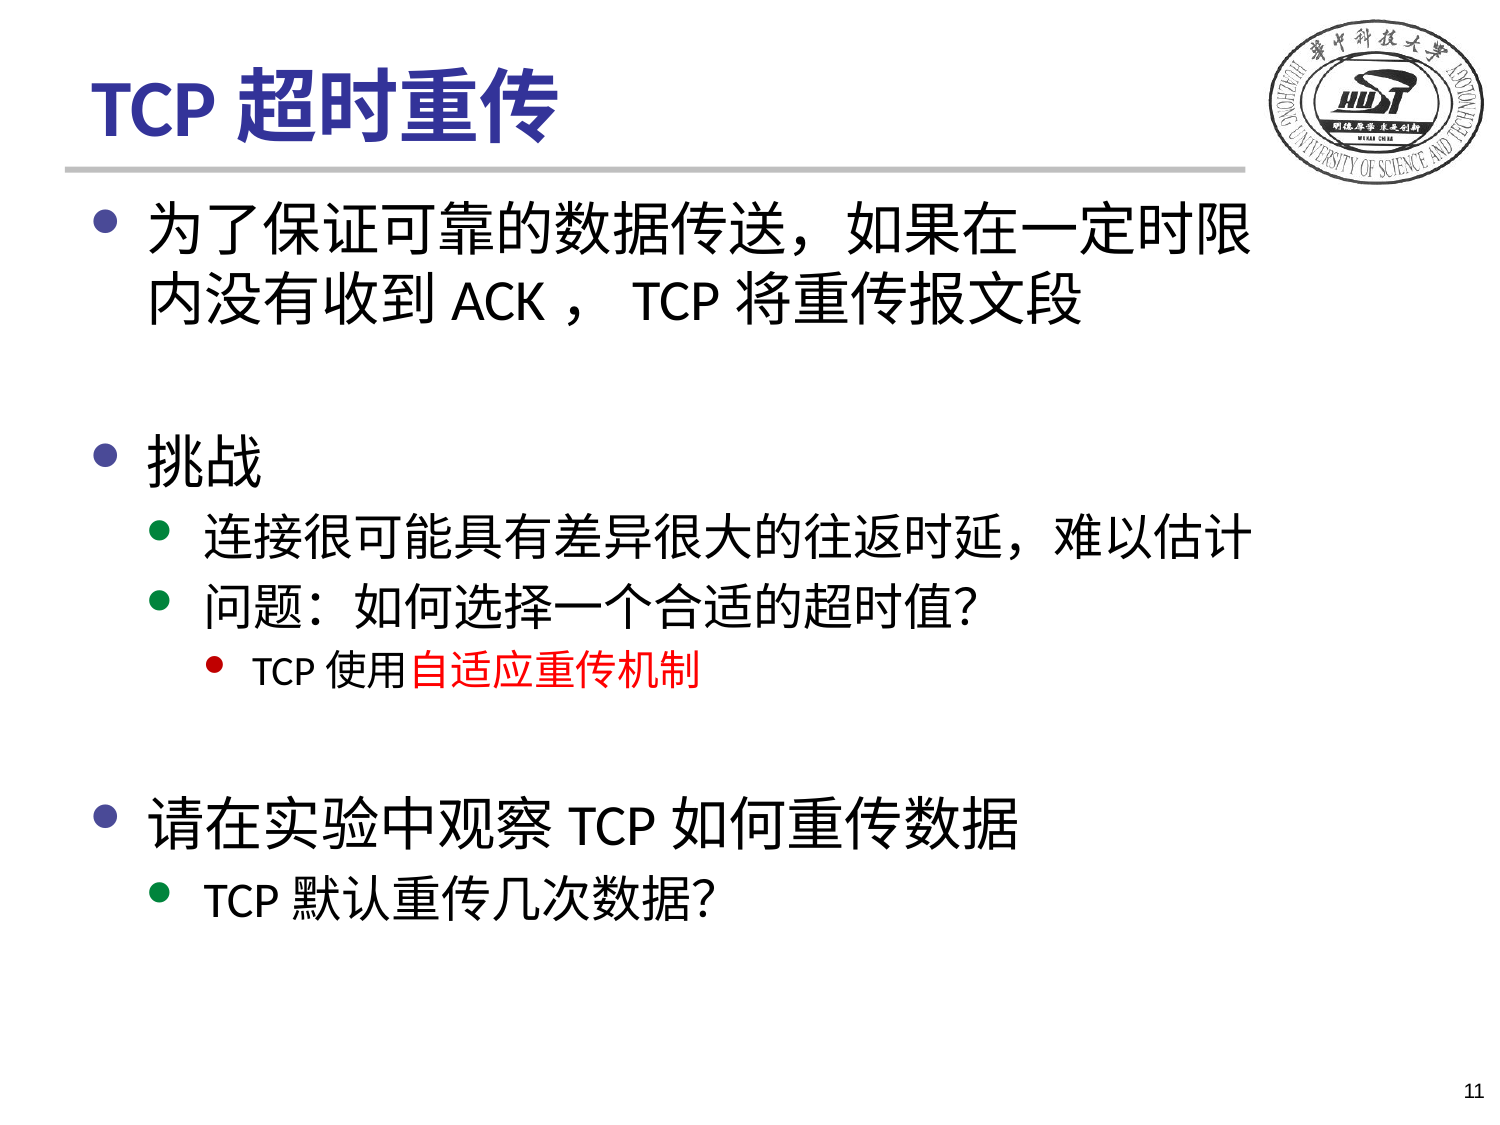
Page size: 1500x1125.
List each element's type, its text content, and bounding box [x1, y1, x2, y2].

list 为了保证可靠的数据传送，如果在一定时限内没有收到ACK，TCP将重传报文段 挑战 连接很可能具有差异很大的往返时延，难以估计 问题：如何选择一个合适的超时值？ TCP使用自适应重传机制 请在实验中观察TCP如何重传数据 TCP默认重传几次数据？ [75, 184, 1306, 1059]
slide_number 11 [1149, 1070, 1500, 1125]
picture [1257, 18, 1489, 185]
title TCP超时重传 [76, 42, 1315, 160]
